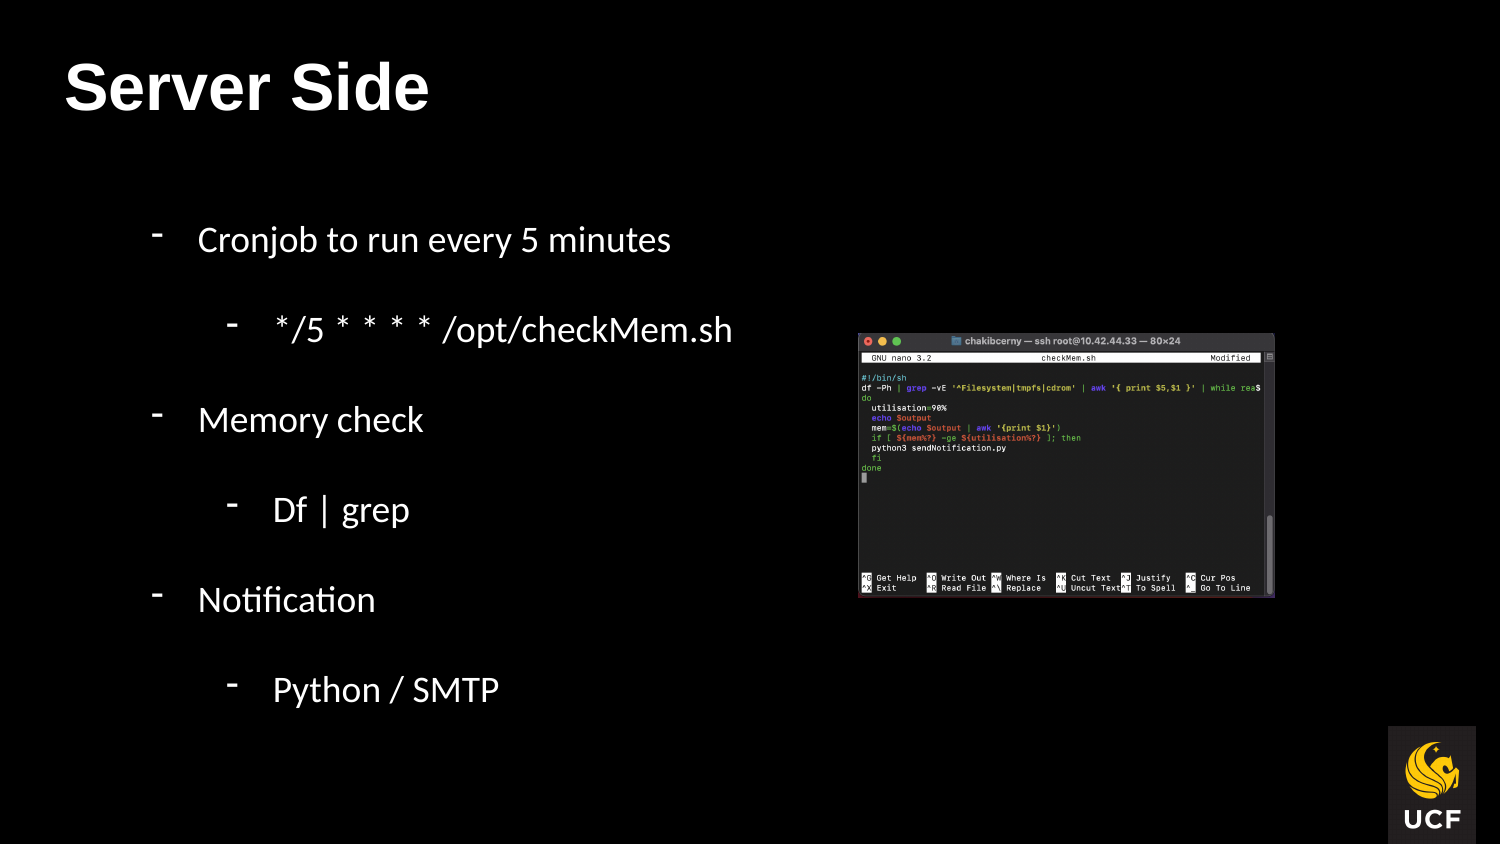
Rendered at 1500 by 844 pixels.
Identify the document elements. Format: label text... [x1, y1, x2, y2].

picture [857, 333, 1275, 598]
text_box Cronjob to run every 5 minutes */5 * * * * /opt/checkMem.sh Memory check Df | grep Notification Python / SMTP [136, 208, 1109, 718]
title Server Side [49, 44, 1067, 221]
picture [1388, 726, 1476, 844]
